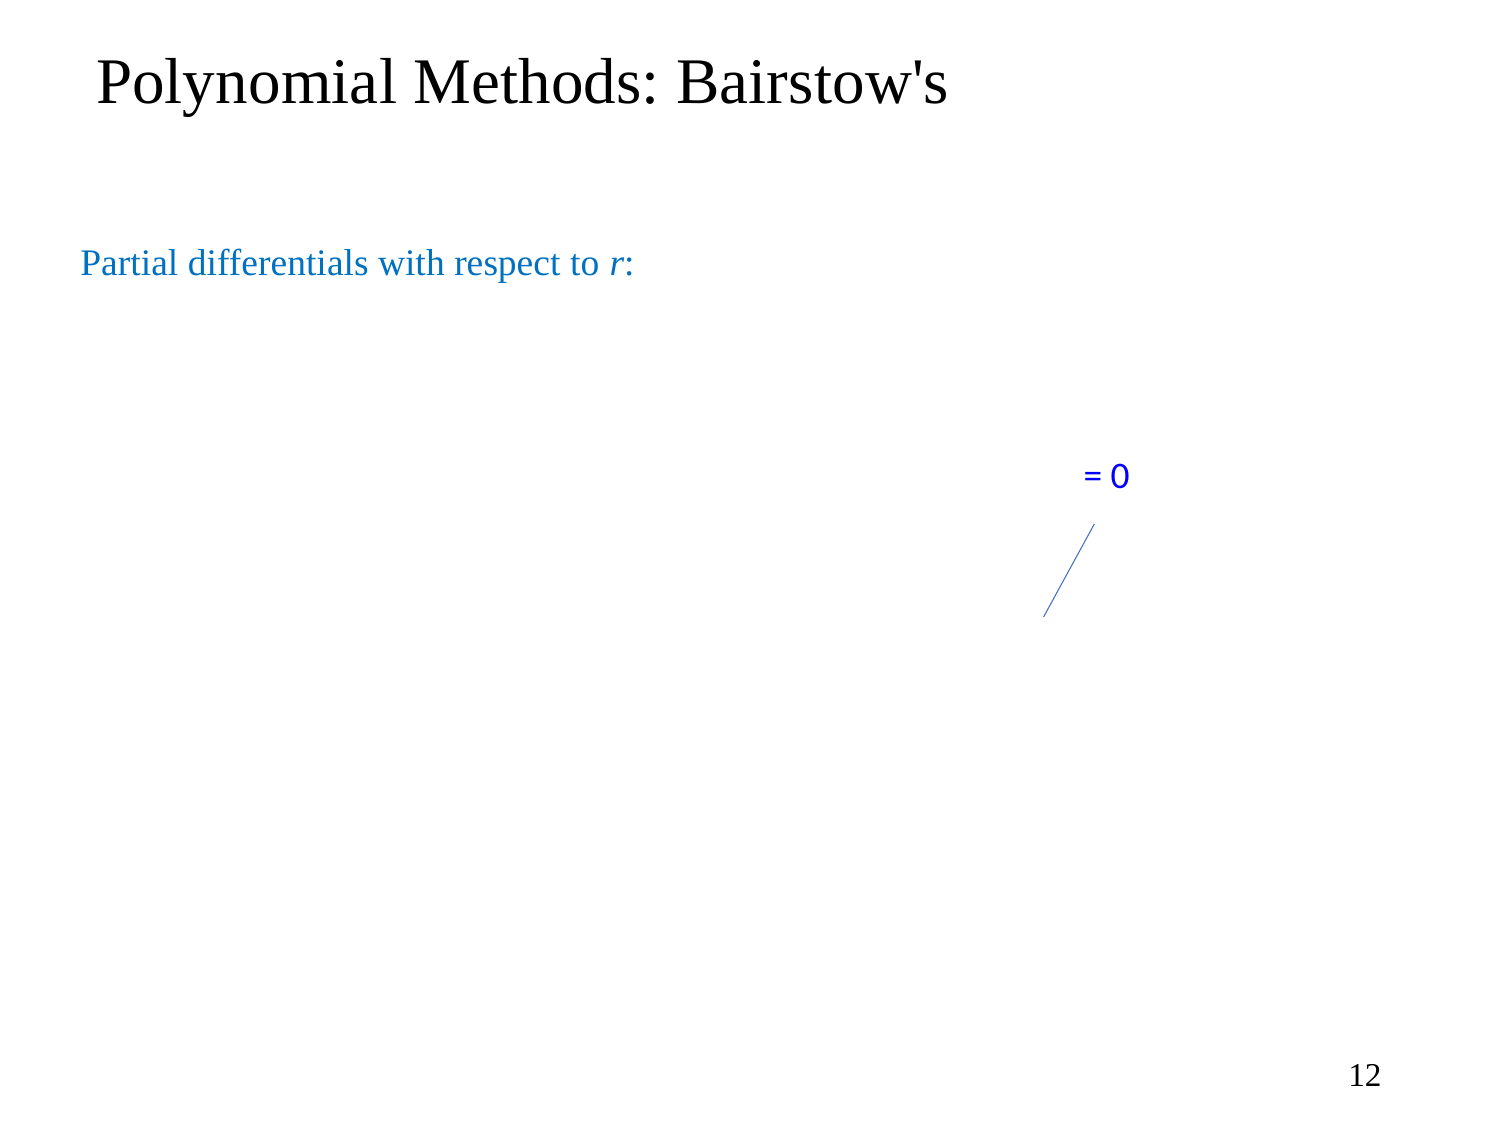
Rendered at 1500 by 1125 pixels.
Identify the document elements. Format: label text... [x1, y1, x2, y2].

title Polynomial Methods: Bairstow's [81, 39, 1326, 125]
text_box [1043, 443, 1148, 617]
slide_number 12 [1059, 1042, 1397, 1103]
